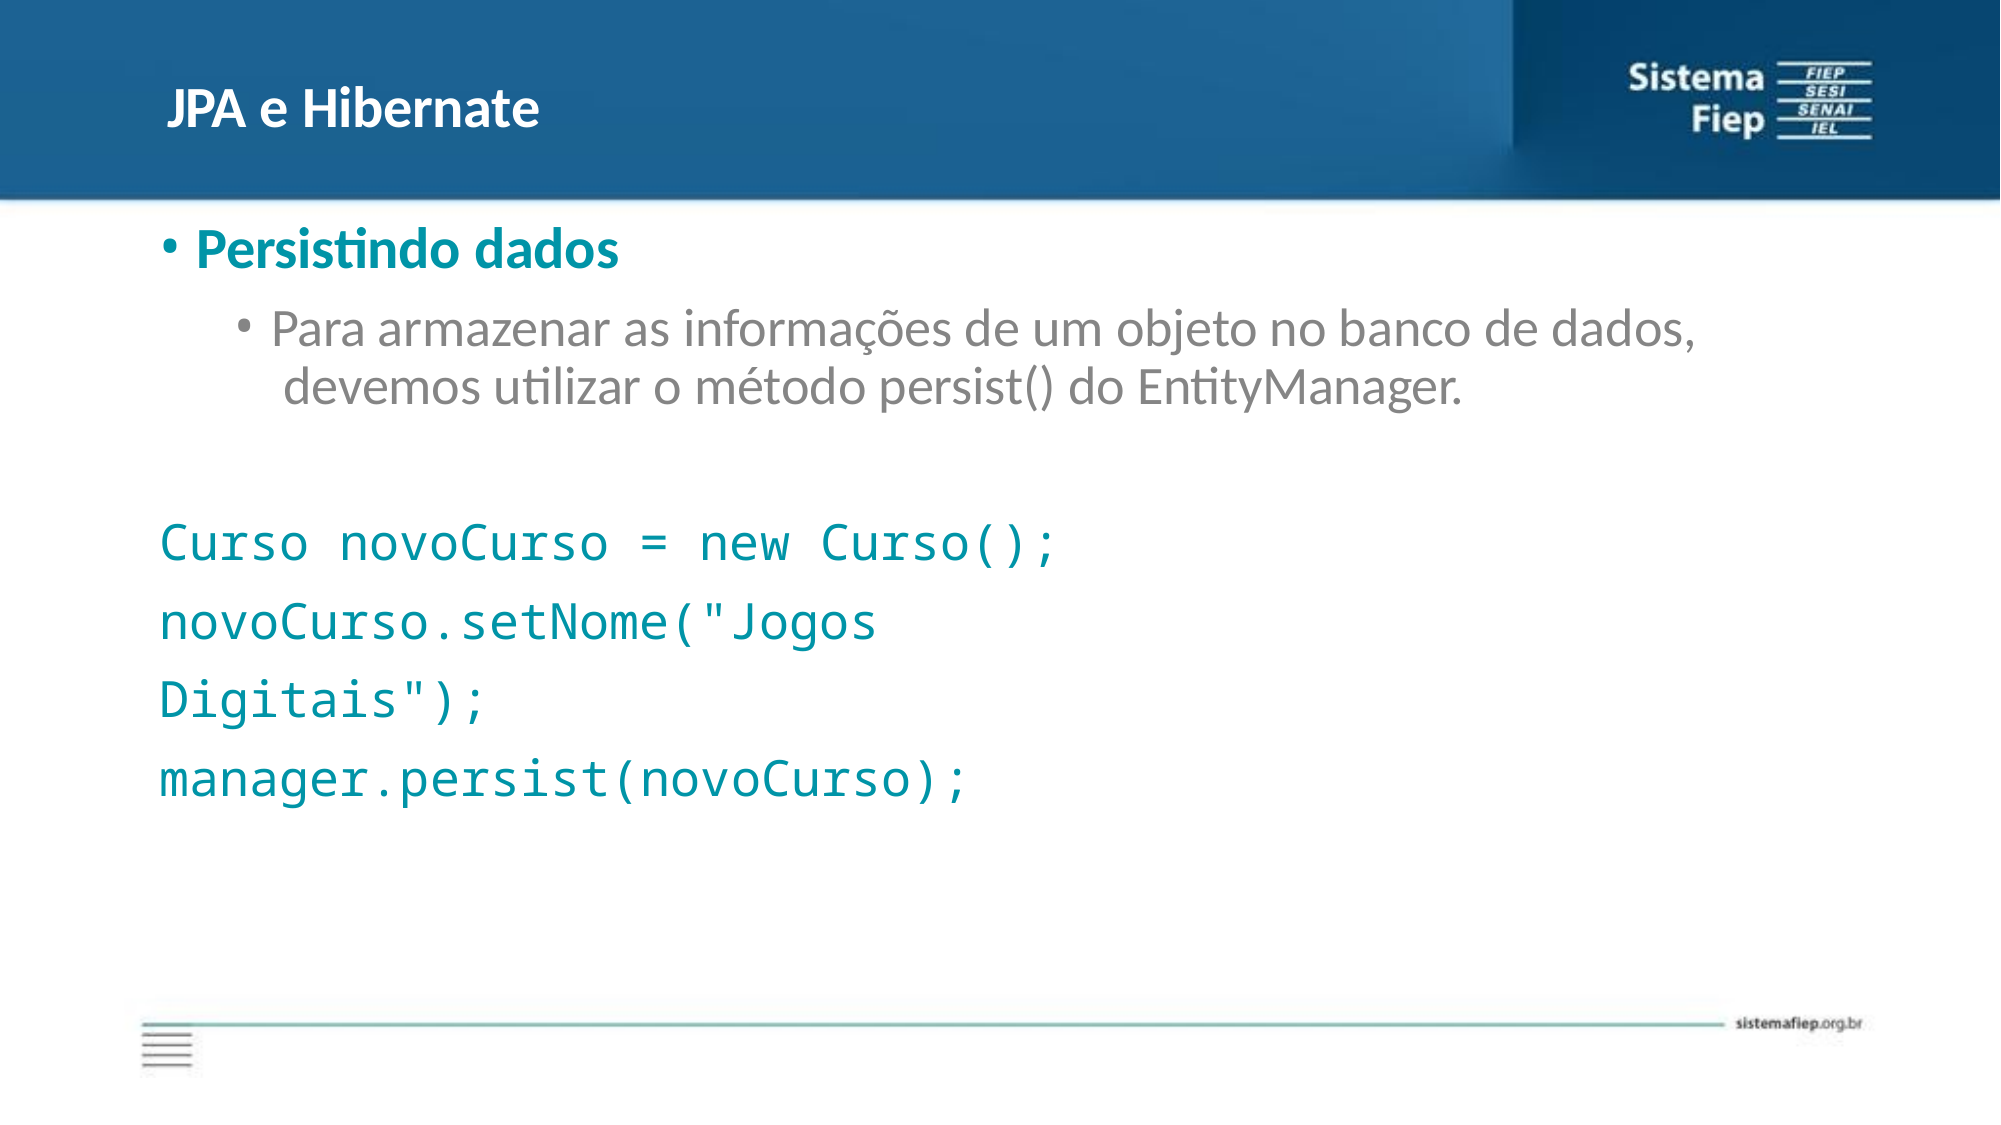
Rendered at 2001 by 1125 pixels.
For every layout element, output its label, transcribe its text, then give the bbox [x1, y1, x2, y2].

title JPA e Hibernate [165, 66, 549, 197]
text_box Persistindo dados Para armazenar as informações de um objeto no banco de dados, devemos utilizar o método persist() do EntityManager. Curso novoCurso = new Curso(); novoCurso.setNome("Jogos Digitais"); manager.persist(novoCurso); [157, 197, 1708, 807]
picture [0, 0, 2000, 1078]
